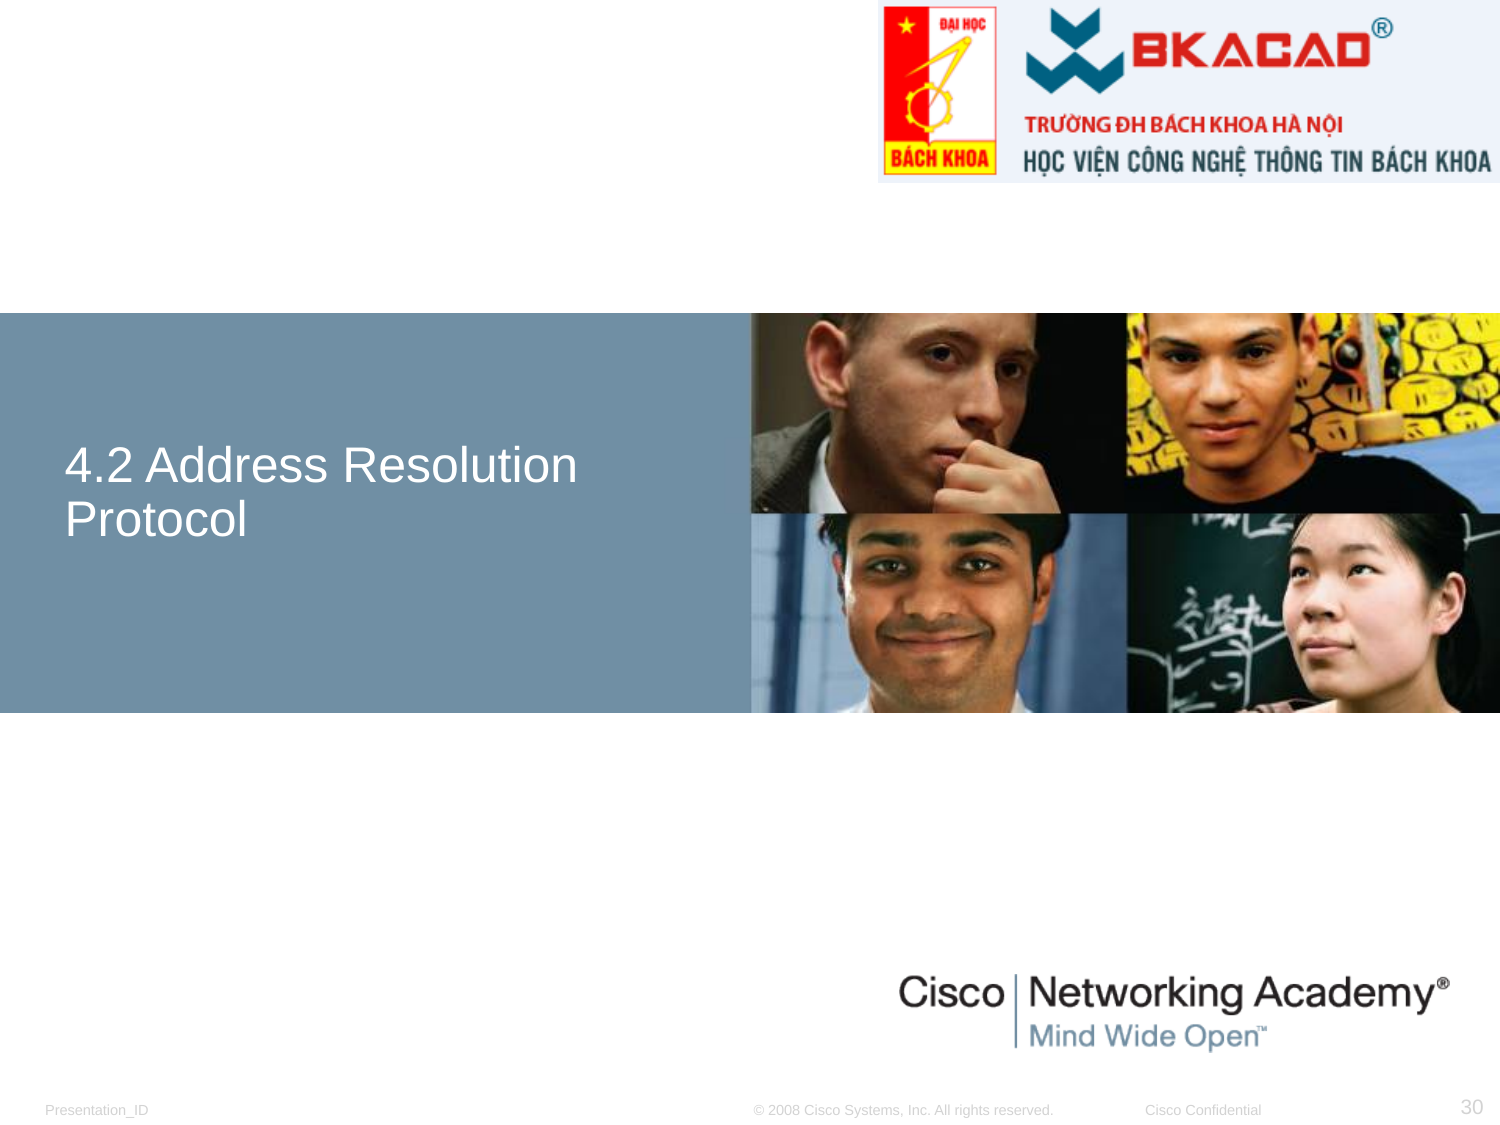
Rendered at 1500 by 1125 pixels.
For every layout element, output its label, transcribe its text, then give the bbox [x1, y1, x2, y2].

picture [899, 974, 1450, 1053]
picture [878, 0, 1500, 183]
title 4.2 Address Resolution Protocol [51, 371, 684, 615]
picture [0, 313, 1500, 713]
